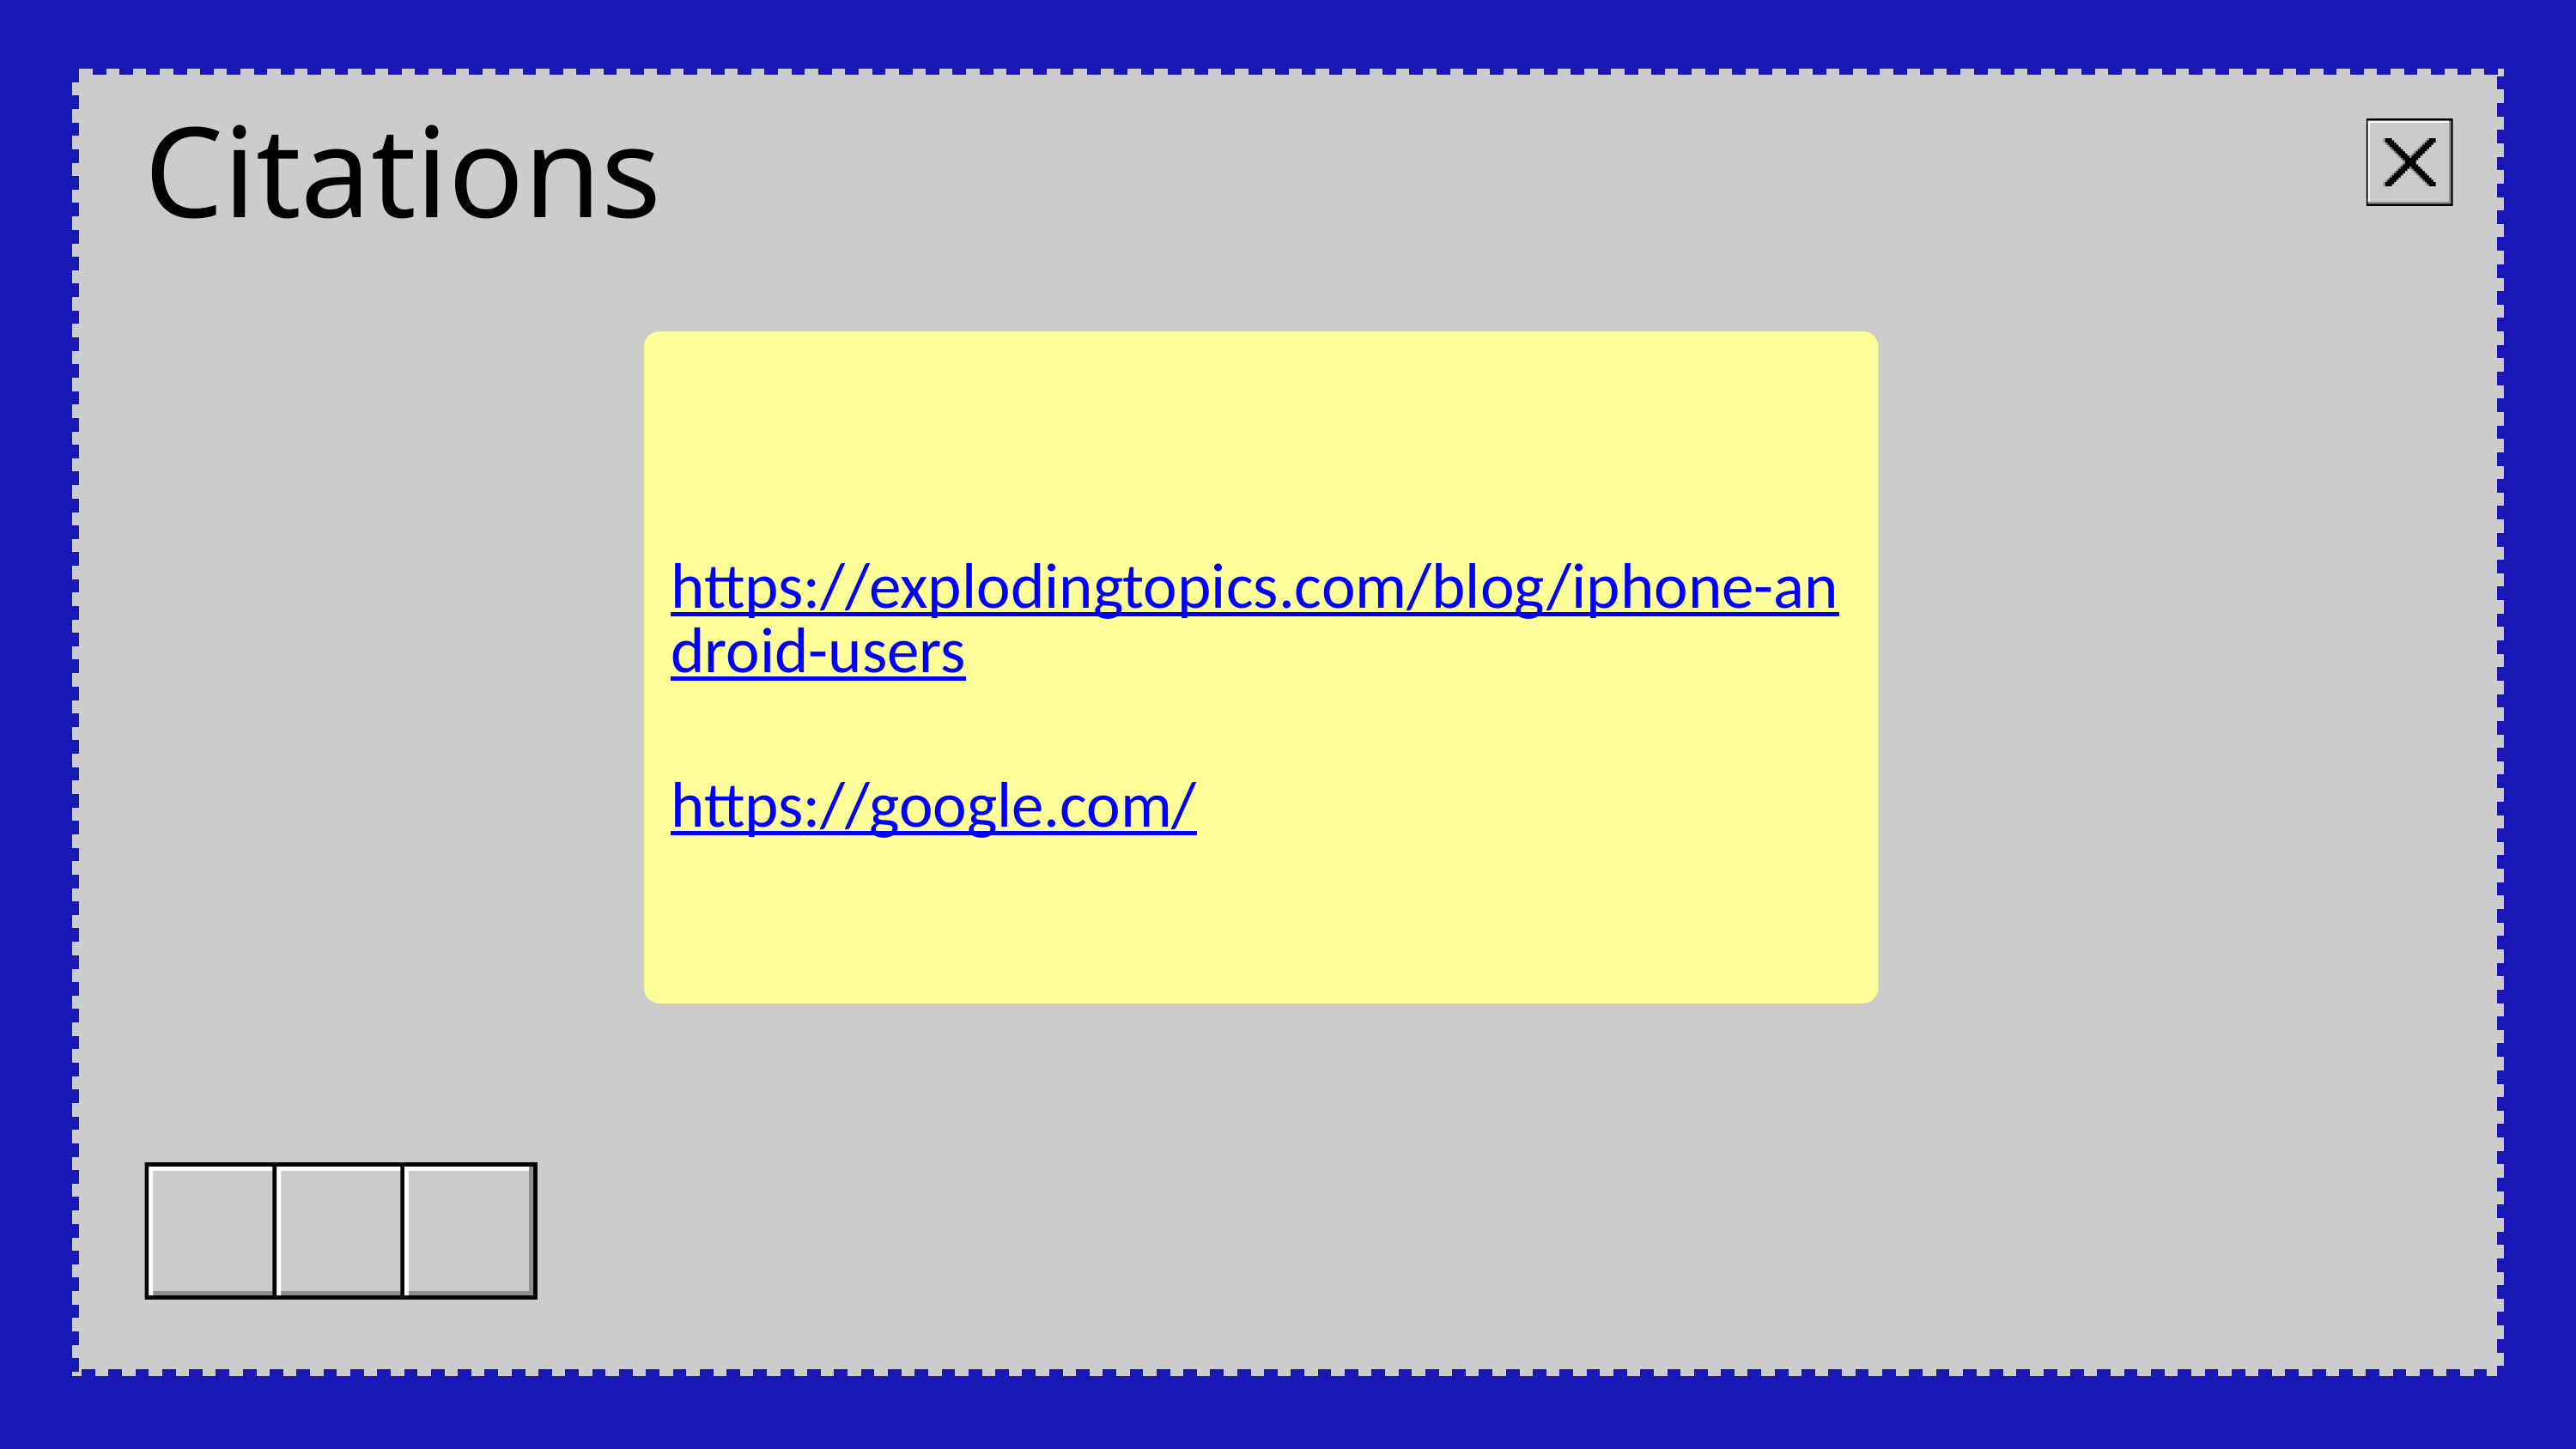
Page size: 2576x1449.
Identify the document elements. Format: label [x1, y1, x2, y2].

text_box [72, 68, 2504, 1377]
text_box [643, 330, 1879, 1003]
